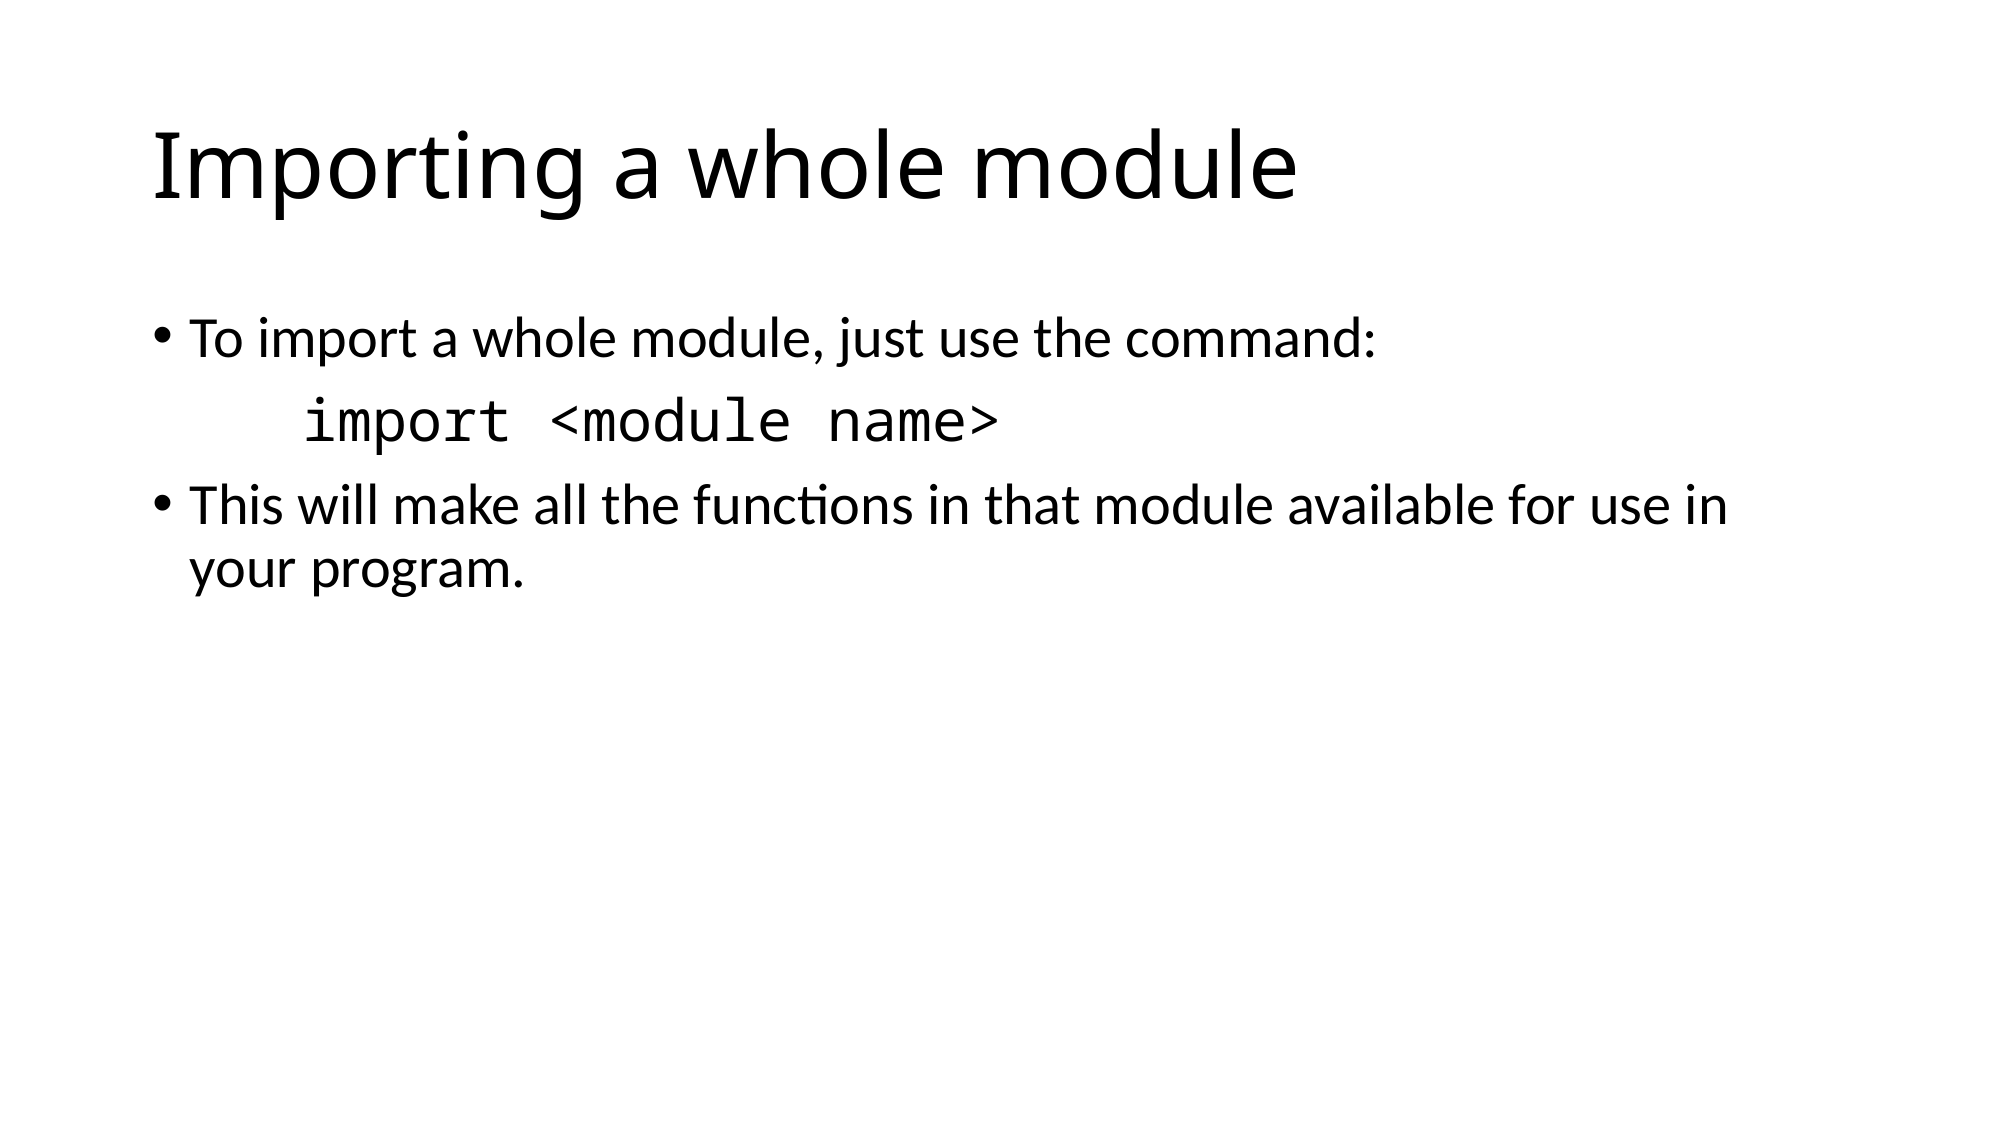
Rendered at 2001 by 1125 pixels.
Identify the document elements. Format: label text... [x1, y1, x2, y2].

list To import a whole module, just use the command: import <module name> This will make all the functions in that module available for use in your program. [137, 299, 1863, 1014]
title Importing a whole module [137, 59, 1863, 278]
